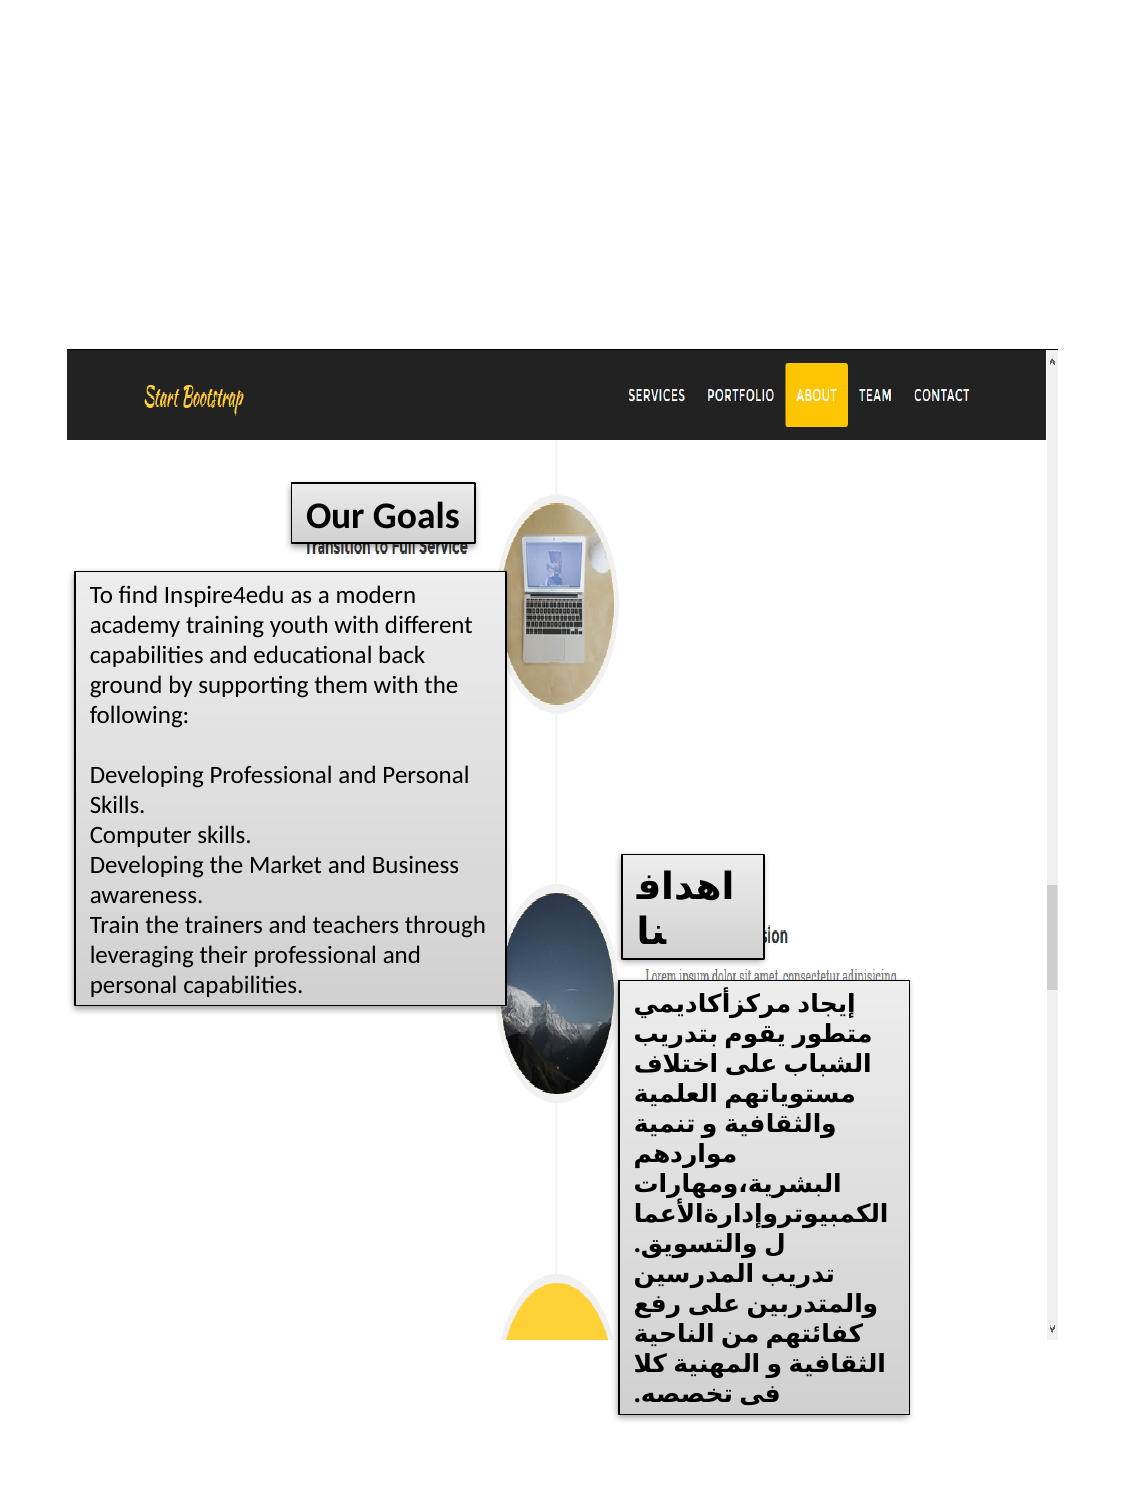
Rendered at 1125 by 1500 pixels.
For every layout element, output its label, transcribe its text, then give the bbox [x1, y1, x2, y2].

text_box إیجاد مركزأكادیمي متطور یقوم بتدریب الشباب على اختلاف مستویاتھم العلمیة والثقافیة و تنمیة مواردھم البشریة،ومھارات الكمبیوتروإدارةالأعمال والتسویق. تدریب المدرسین والمتدربين على رفع كفائتھم من الناحیة الثقافیة و المھنیة كلا فى تخصصه. [618, 1349, 910, 1415]
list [66, 349, 1058, 1341]
